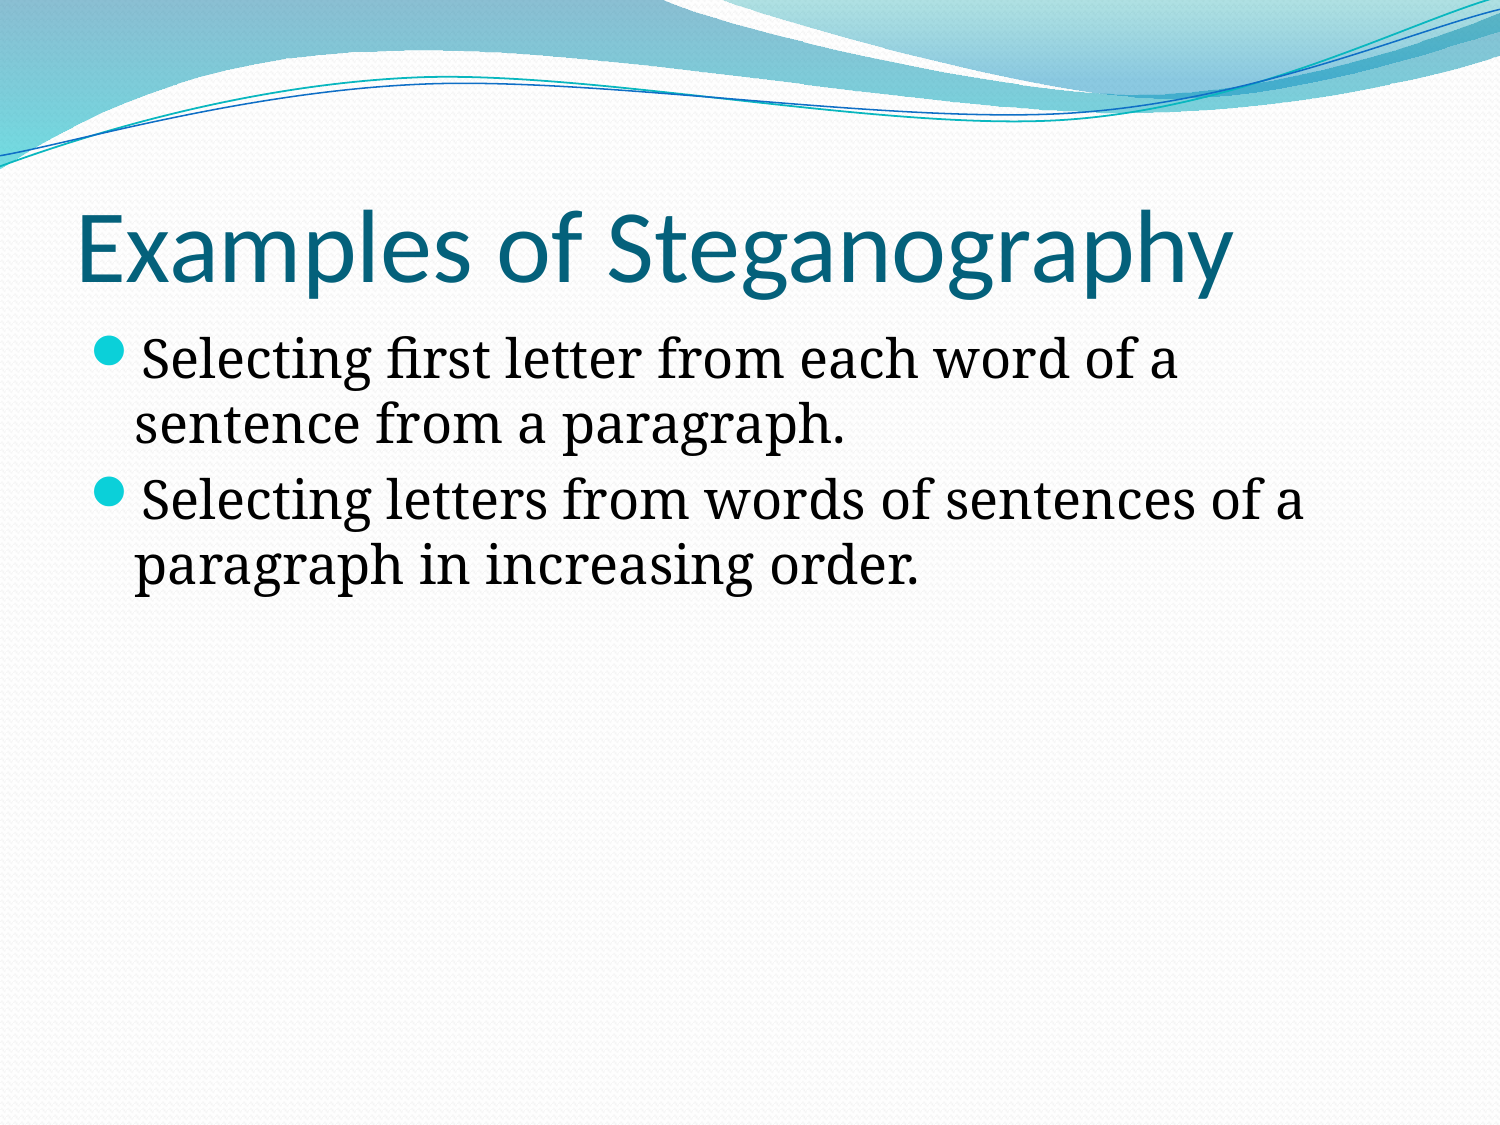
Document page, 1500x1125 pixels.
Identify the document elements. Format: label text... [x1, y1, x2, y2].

title Examples of Steganography [75, 115, 1425, 303]
list Selecting first letter from each word of a sentence from a paragraph. Selecting letters from words of sentences of a paragraph in increasing order. [75, 317, 1425, 1038]
